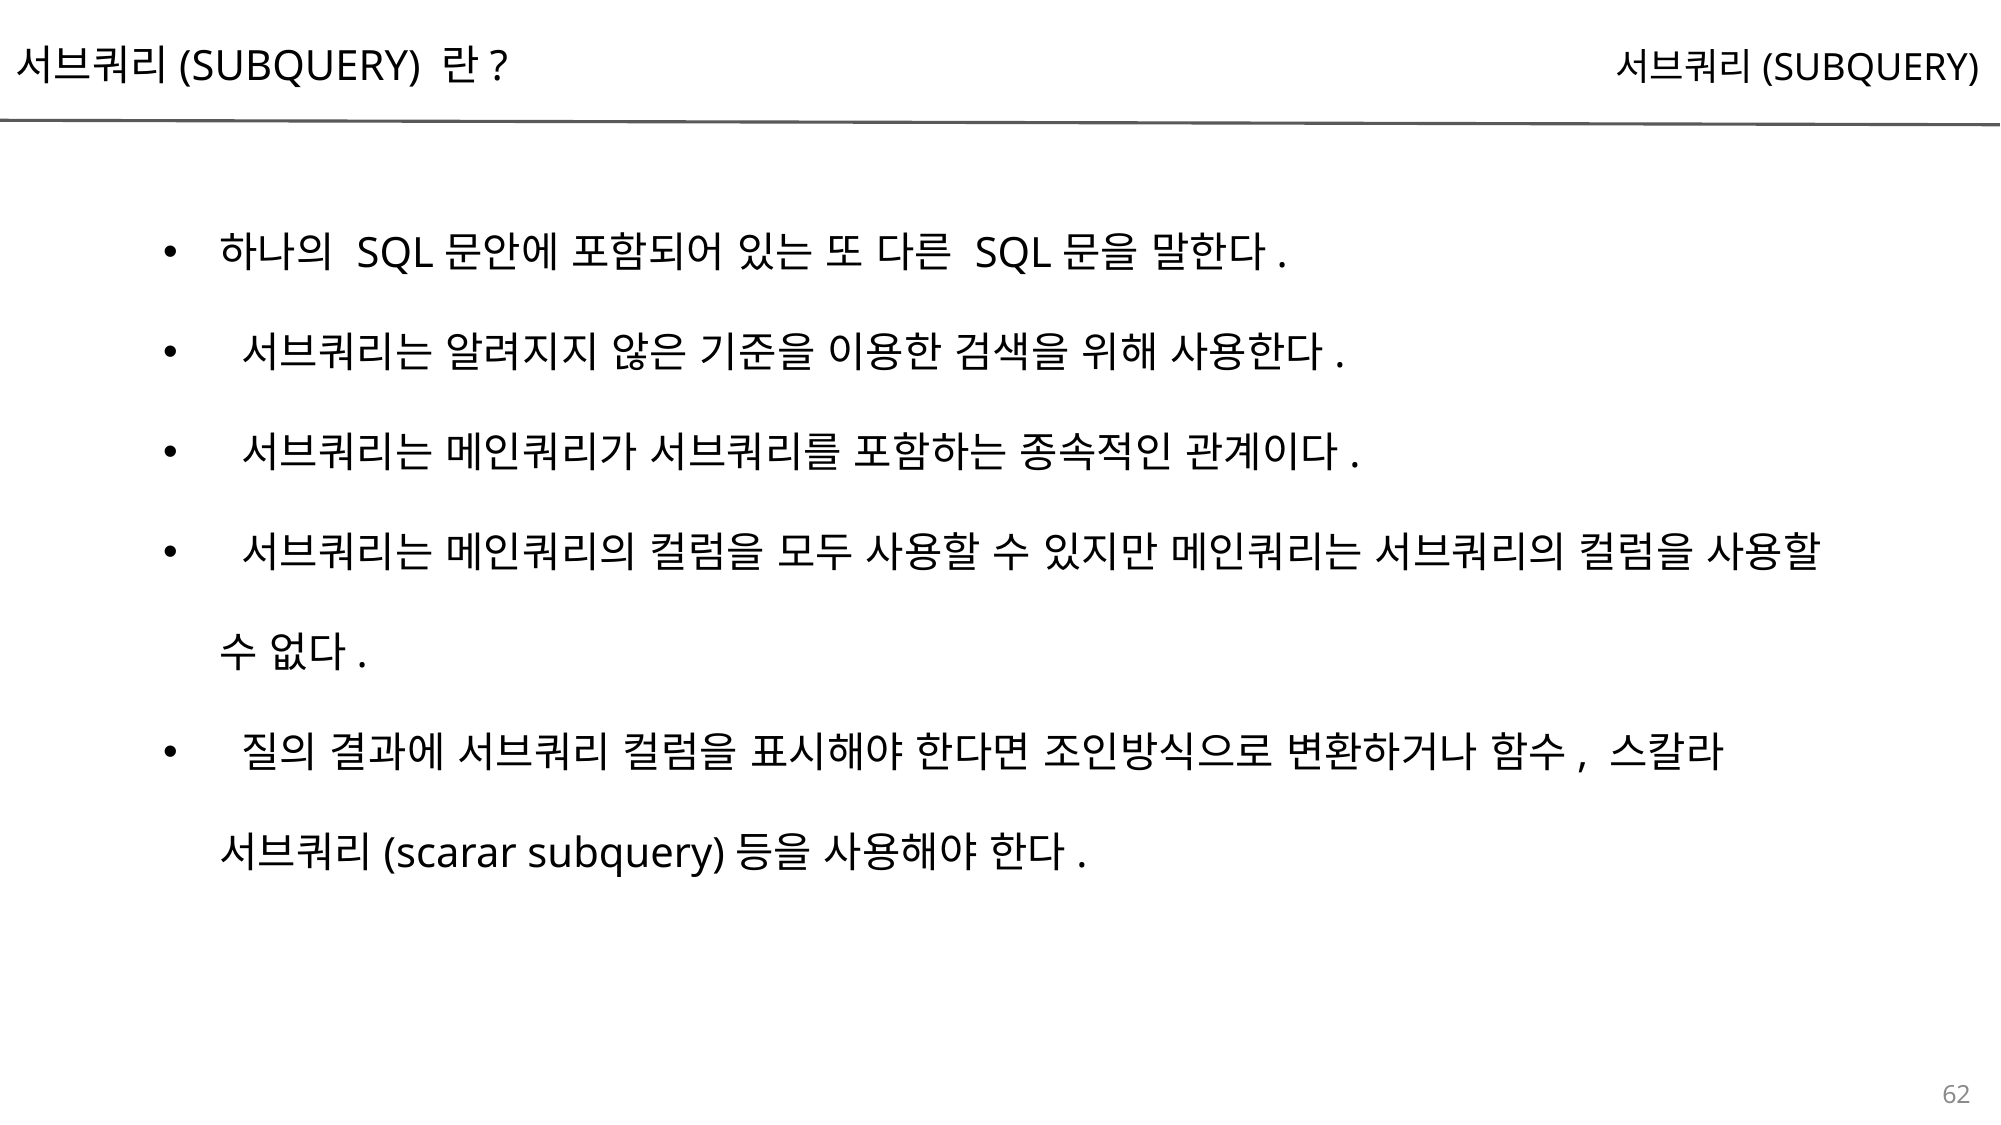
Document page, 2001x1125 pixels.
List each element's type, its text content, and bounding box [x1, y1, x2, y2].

text_box 서브쿼리(SUBQUERY) 란? [0, 0, 780, 103]
text_box 하나의 SQL문안에 포함되어 있는 또 다른 SQL문을 말한다. 서브쿼리는 알려지지 않은 기준을 이용한 검색을 위해 사용한다. 서브쿼리는 메인쿼리가 서브쿼리를 포함하는 종속적인 관계이다. 서브쿼리는 메인쿼리의 컬럼을 모두 사용할 수 있지만 메인쿼리는 서브쿼리의 컬럼을 사용할 수 없다. 질의 결과에 서브쿼리 컬럼을 표시해야 한다면 조인방식으로 변환하거나 함수, 스칼라 서브쿼리(scarar subquery)등을 사용해야 한다. [148, 168, 1872, 884]
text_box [0, 120, 2000, 125]
slide_number 62 [1535, 1065, 1986, 1125]
text_box 서브쿼리(SUBQUERY) [1425, 17, 1995, 120]
